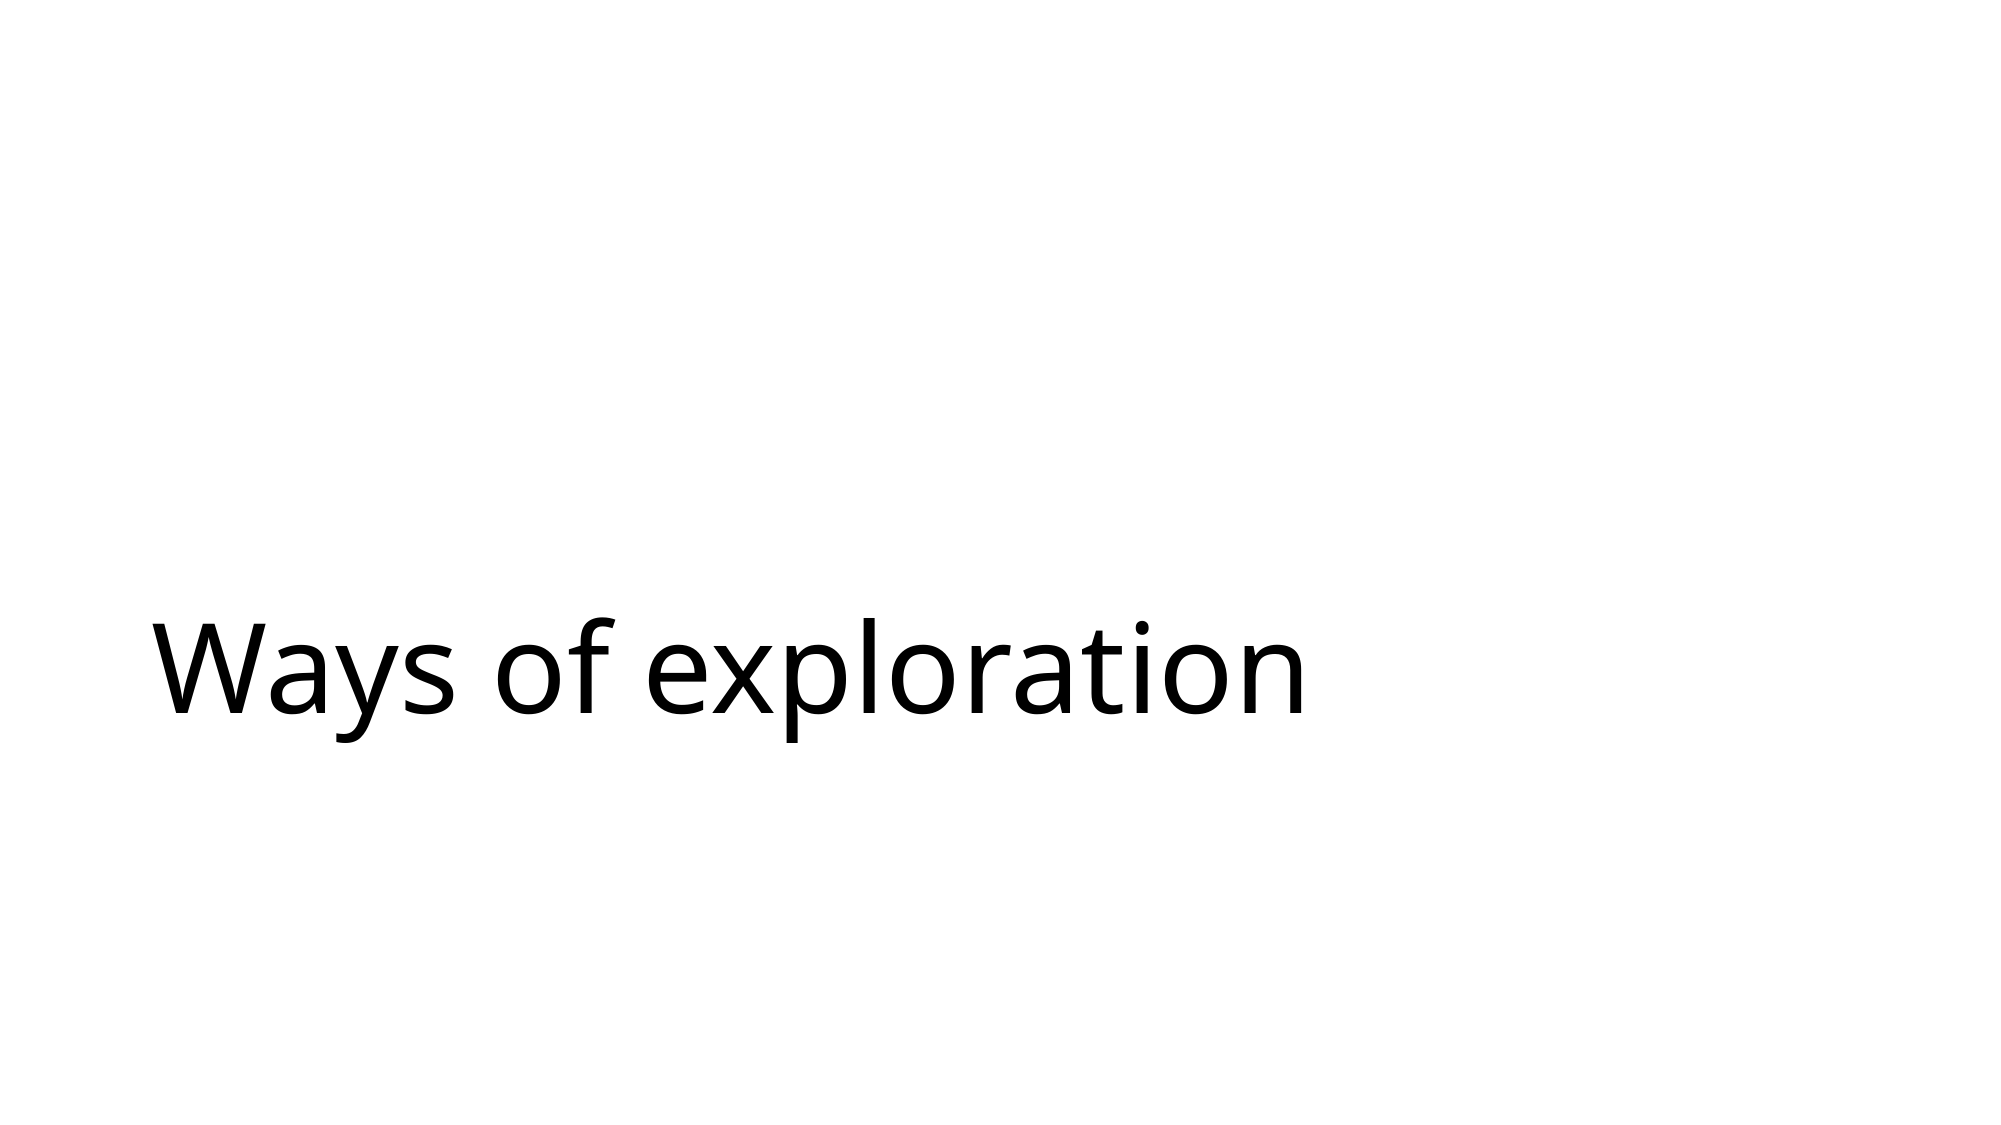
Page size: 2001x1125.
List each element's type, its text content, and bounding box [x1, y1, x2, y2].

title Ways of exploration [136, 280, 1862, 749]
